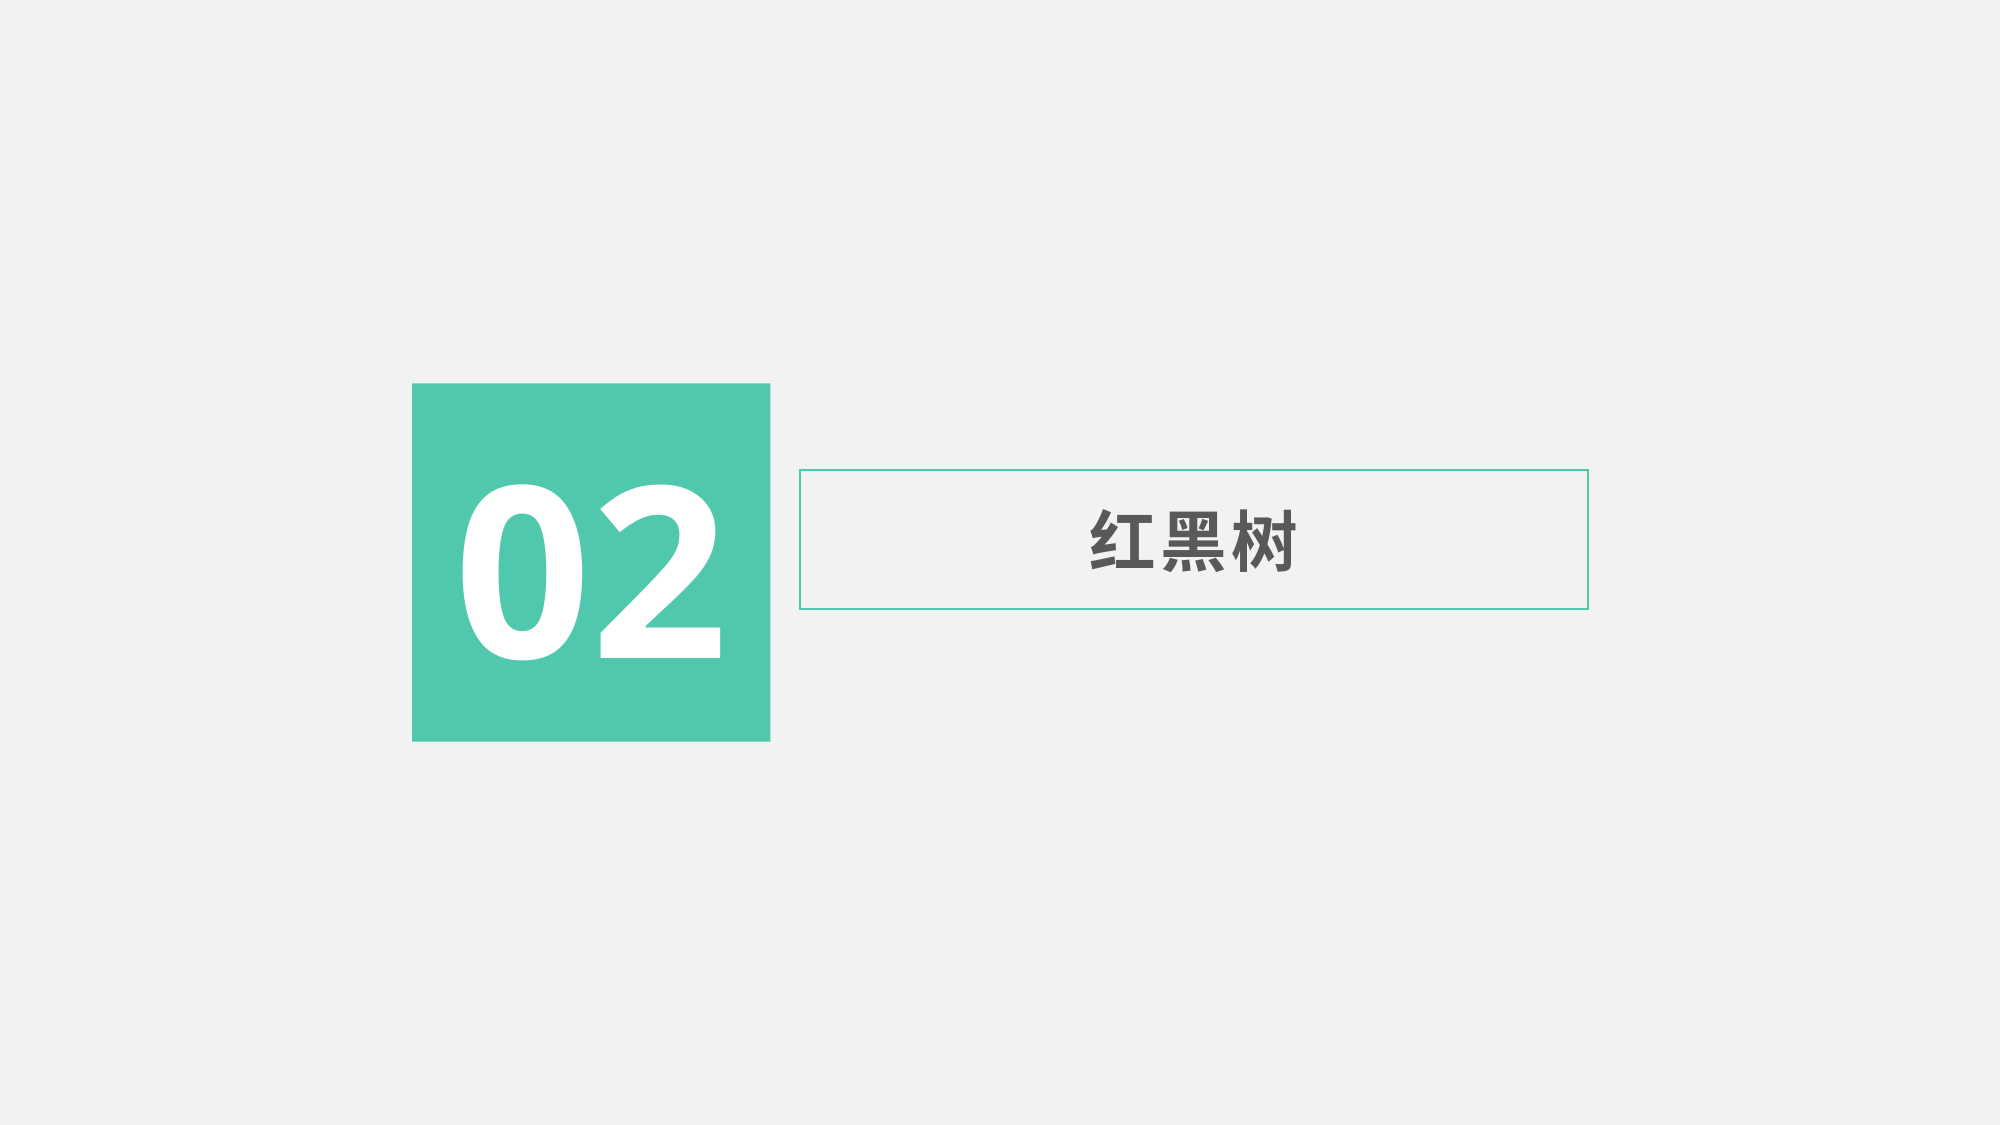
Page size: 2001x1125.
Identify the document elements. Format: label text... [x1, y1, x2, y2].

text_box 02 [411, 382, 772, 743]
text_box 红黑树 [799, 469, 1589, 610]
